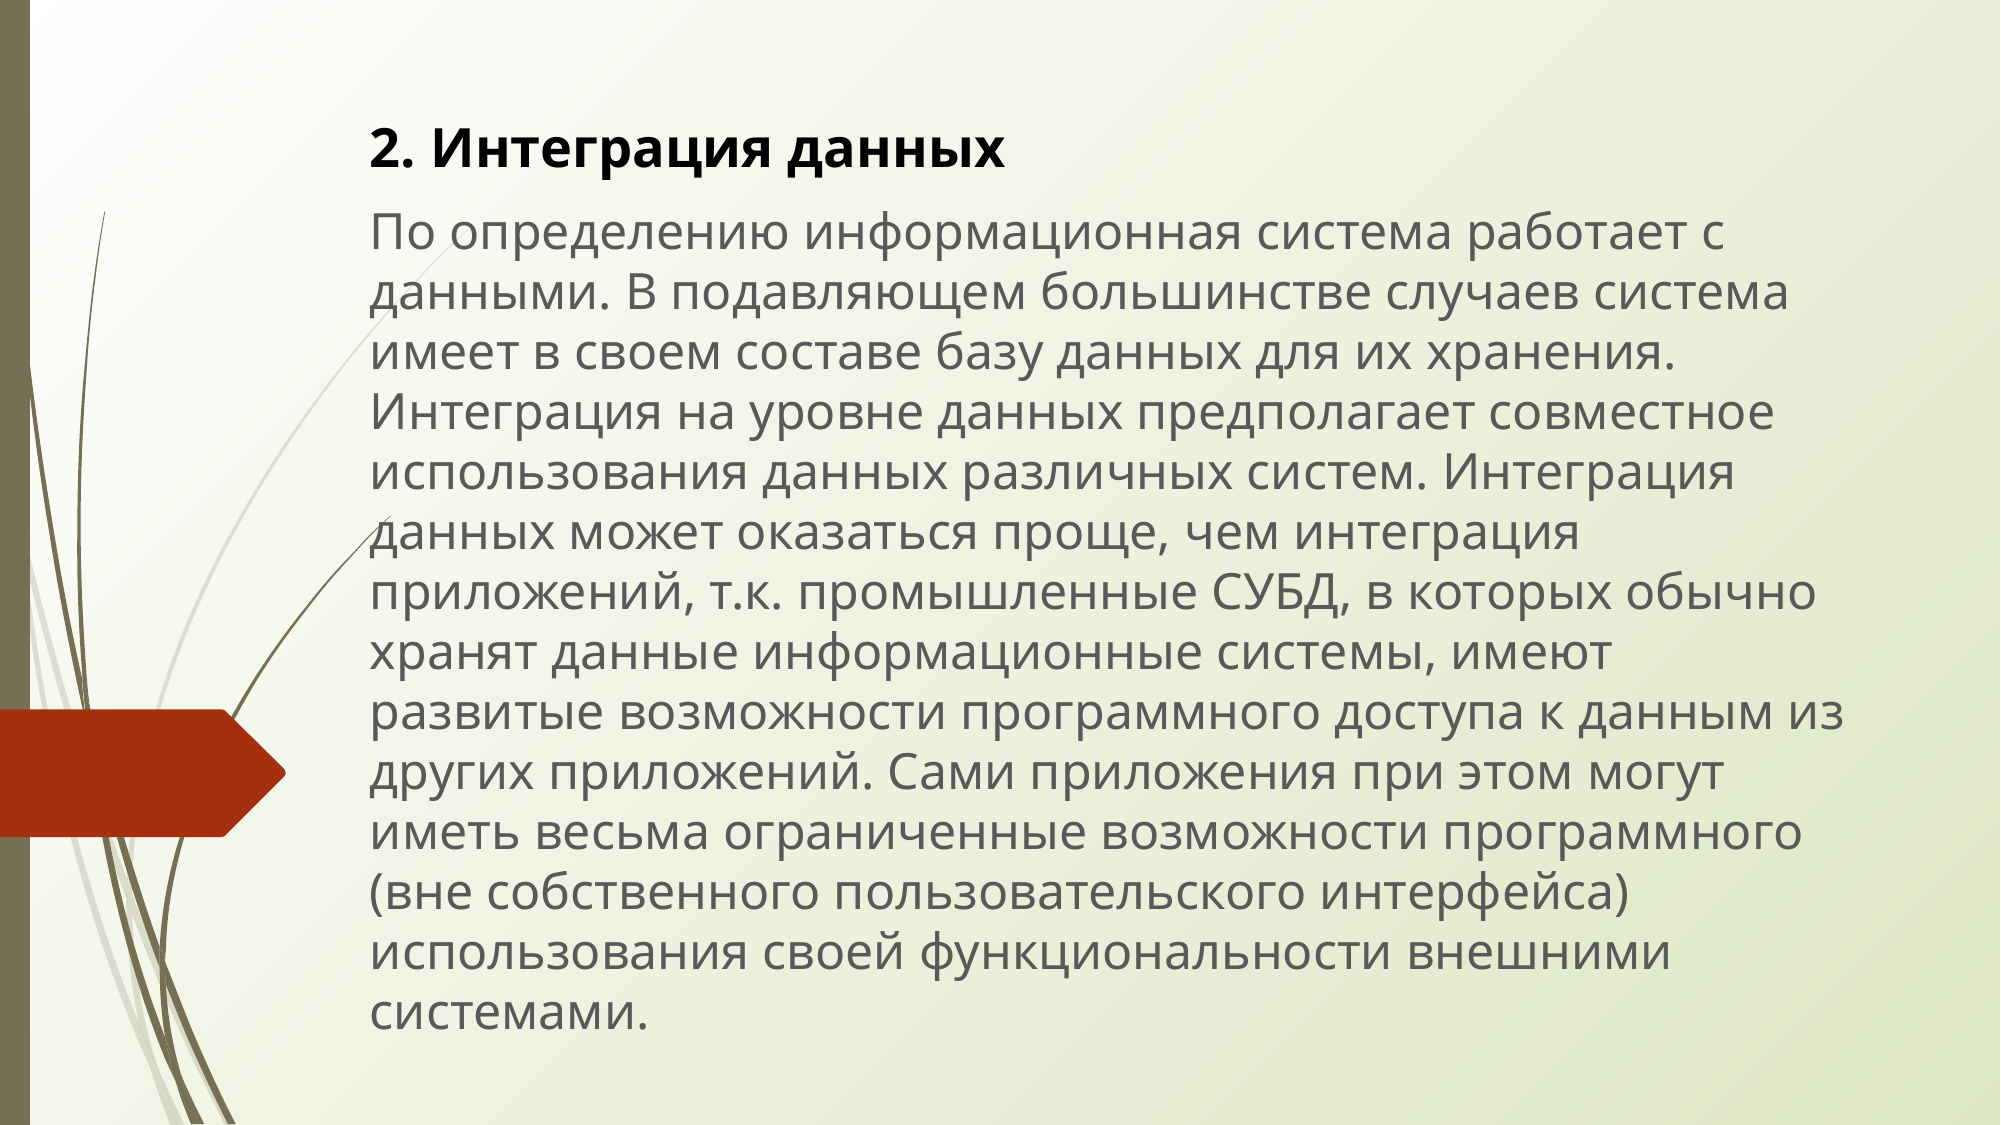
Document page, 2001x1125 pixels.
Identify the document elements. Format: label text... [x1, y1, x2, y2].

subtitle 2. Интеграция данных По определению информационная система работает с данными. В подавляющем большинстве случаев система имеет в своем составе базу данных для их хранения. Интеграция на уровне данных предполагает совместное использования данных различных систем. Интеграция данных может оказаться проще, чем интеграция приложений, т.к. промышленные СУБД, в которых обычно хранят данные информационные системы, имеют развитые возможности программного доступа к данным из других приложений. Сами приложения при этом могут иметь весьма ограниченные возможности программного (вне собственного пользовательского интерфейса) использования своей функциональности внешними системами. [354, 106, 1869, 854]
